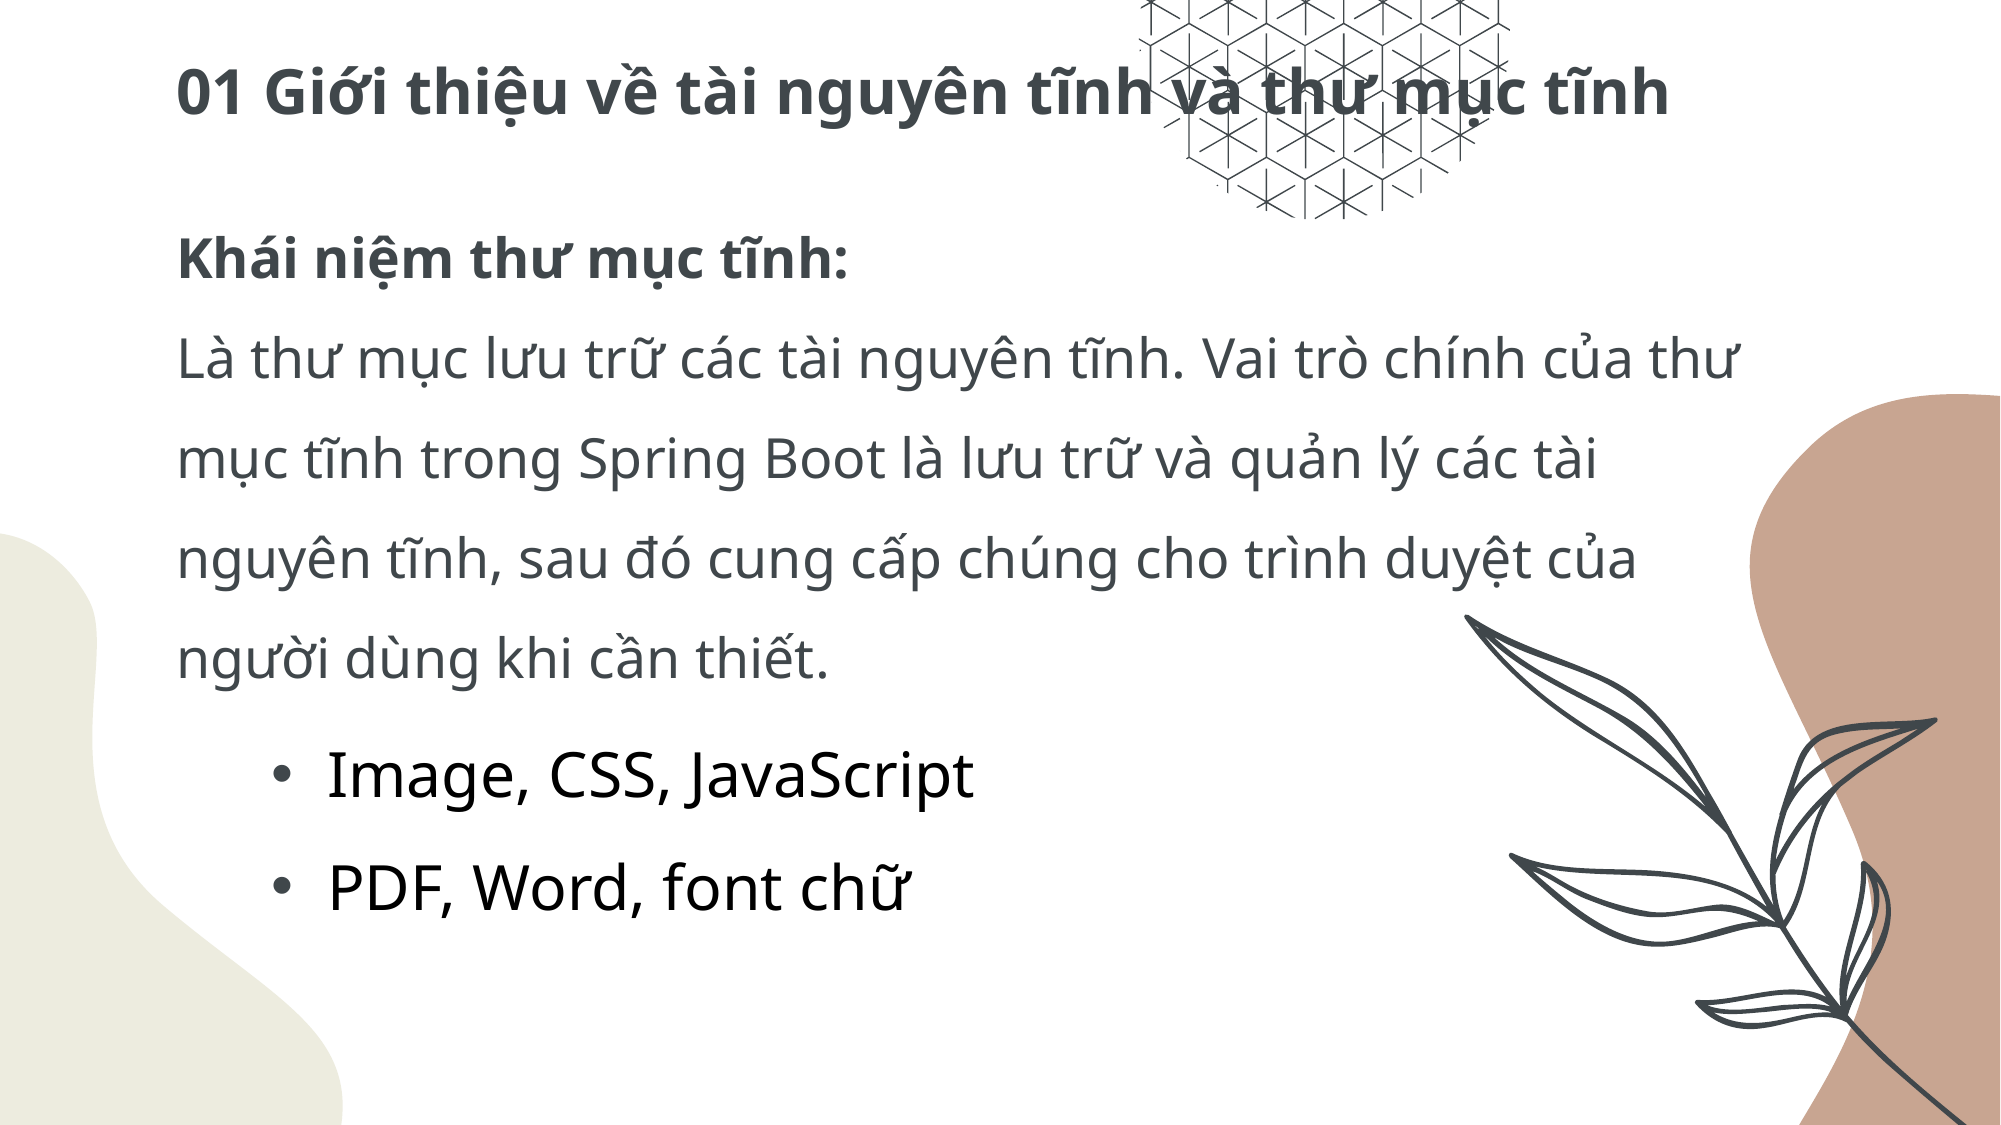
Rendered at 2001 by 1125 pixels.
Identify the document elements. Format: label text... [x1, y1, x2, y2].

subtitle Image, CSS, JavaScript PDF, Word, font chữ [251, 745, 1910, 876]
subtitle Khái niệm thư mục tĩnh: Là thư mục lưu trữ các tài nguyên tĩnh. Vai trò chính của thư mục tĩnh trong Spring Boot là lưu trữ và quản lý các tài nguyên tĩnh, sau đó cung cấp chúng cho trình duyệt của người dùng khi cần thiết. [156, 170, 1815, 270]
title 01 Giới thiệu về tài nguyên tĩnh và thư mục tĩnh [156, 28, 1844, 147]
